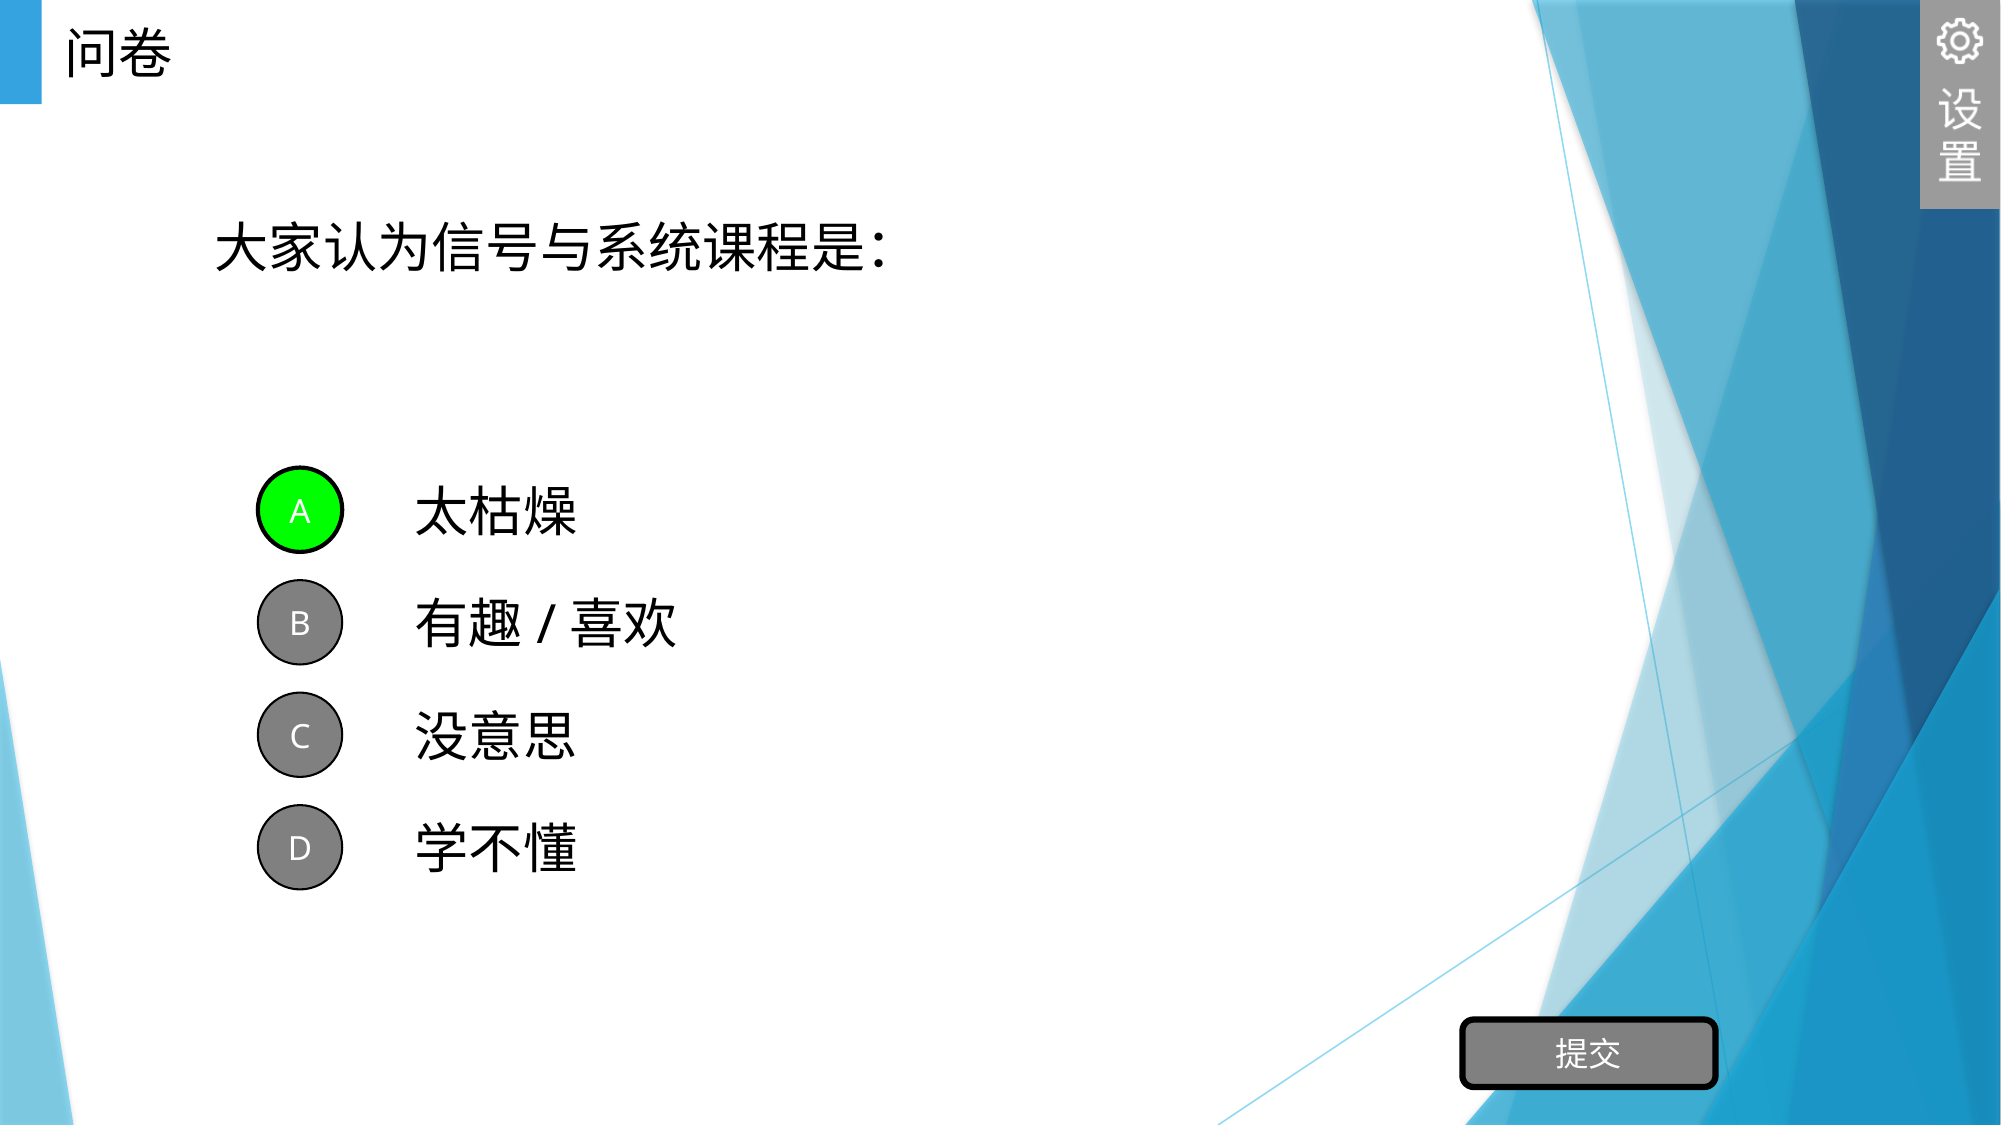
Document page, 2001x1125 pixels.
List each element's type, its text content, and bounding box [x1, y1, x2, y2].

text_box B [256, 578, 344, 667]
text_box C [256, 690, 344, 779]
text_box 有趣/喜欢 [398, 568, 1802, 676]
text_box 没意思 [398, 680, 1802, 789]
text_box 提交 [1460, 1017, 1718, 1089]
text_box 太枯燥 [398, 455, 1802, 564]
text_box D [256, 803, 344, 891]
text_box 大家认为信号与系统课程是： [198, 69, 1802, 423]
text_box A [256, 465, 344, 554]
picture [1920, 0, 2000, 209]
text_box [0, 0, 259, 105]
text_box 学不懂 [398, 793, 1802, 901]
